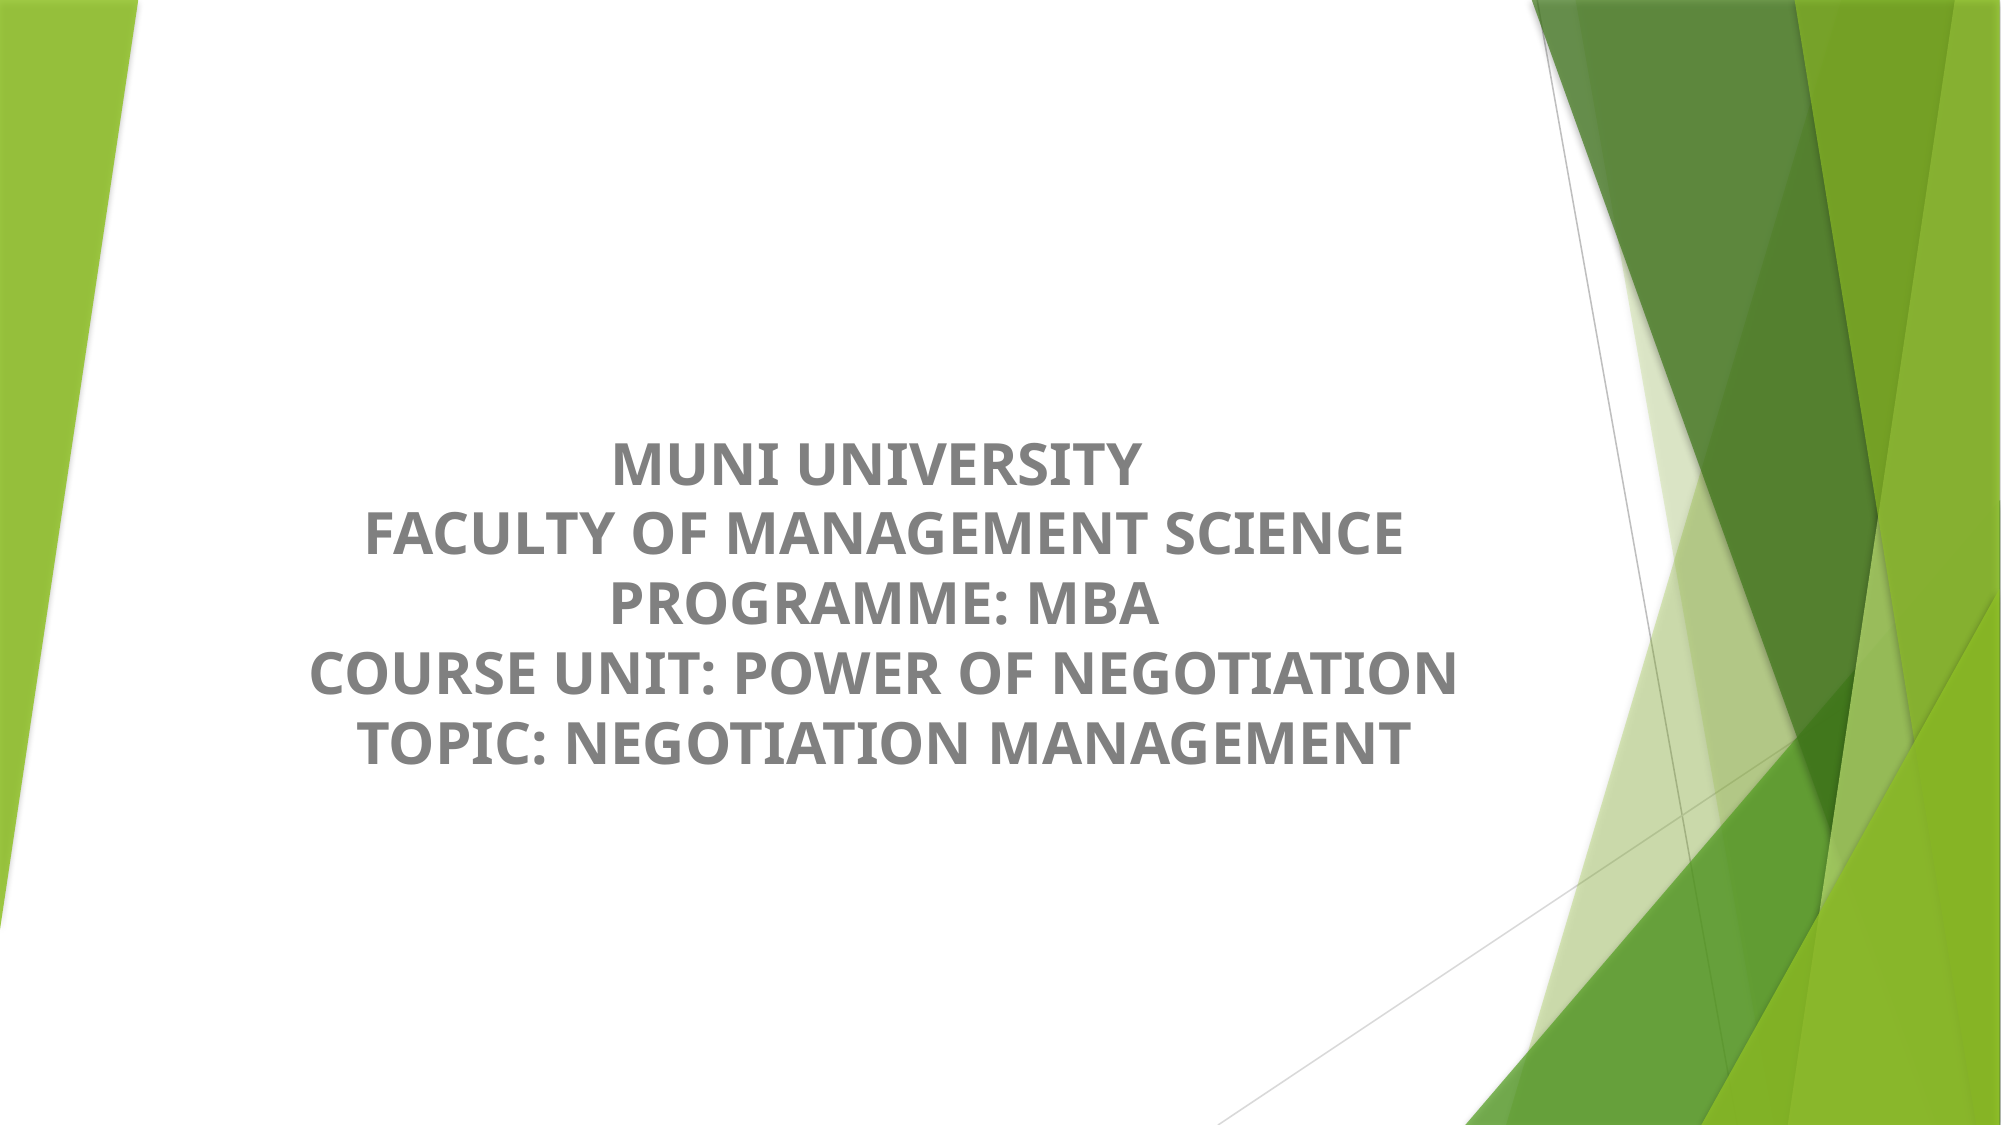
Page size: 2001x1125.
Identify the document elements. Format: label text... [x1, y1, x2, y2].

subtitle MUNI UNIVERSITY FACULTY OF MANAGEMENT SCIENCE PROGRAMME: MBA COURSE UNIT: POWER OF NEGOTIATION TOPIC: NEGOTIATION MANAGEMENT [247, 353, 1522, 928]
